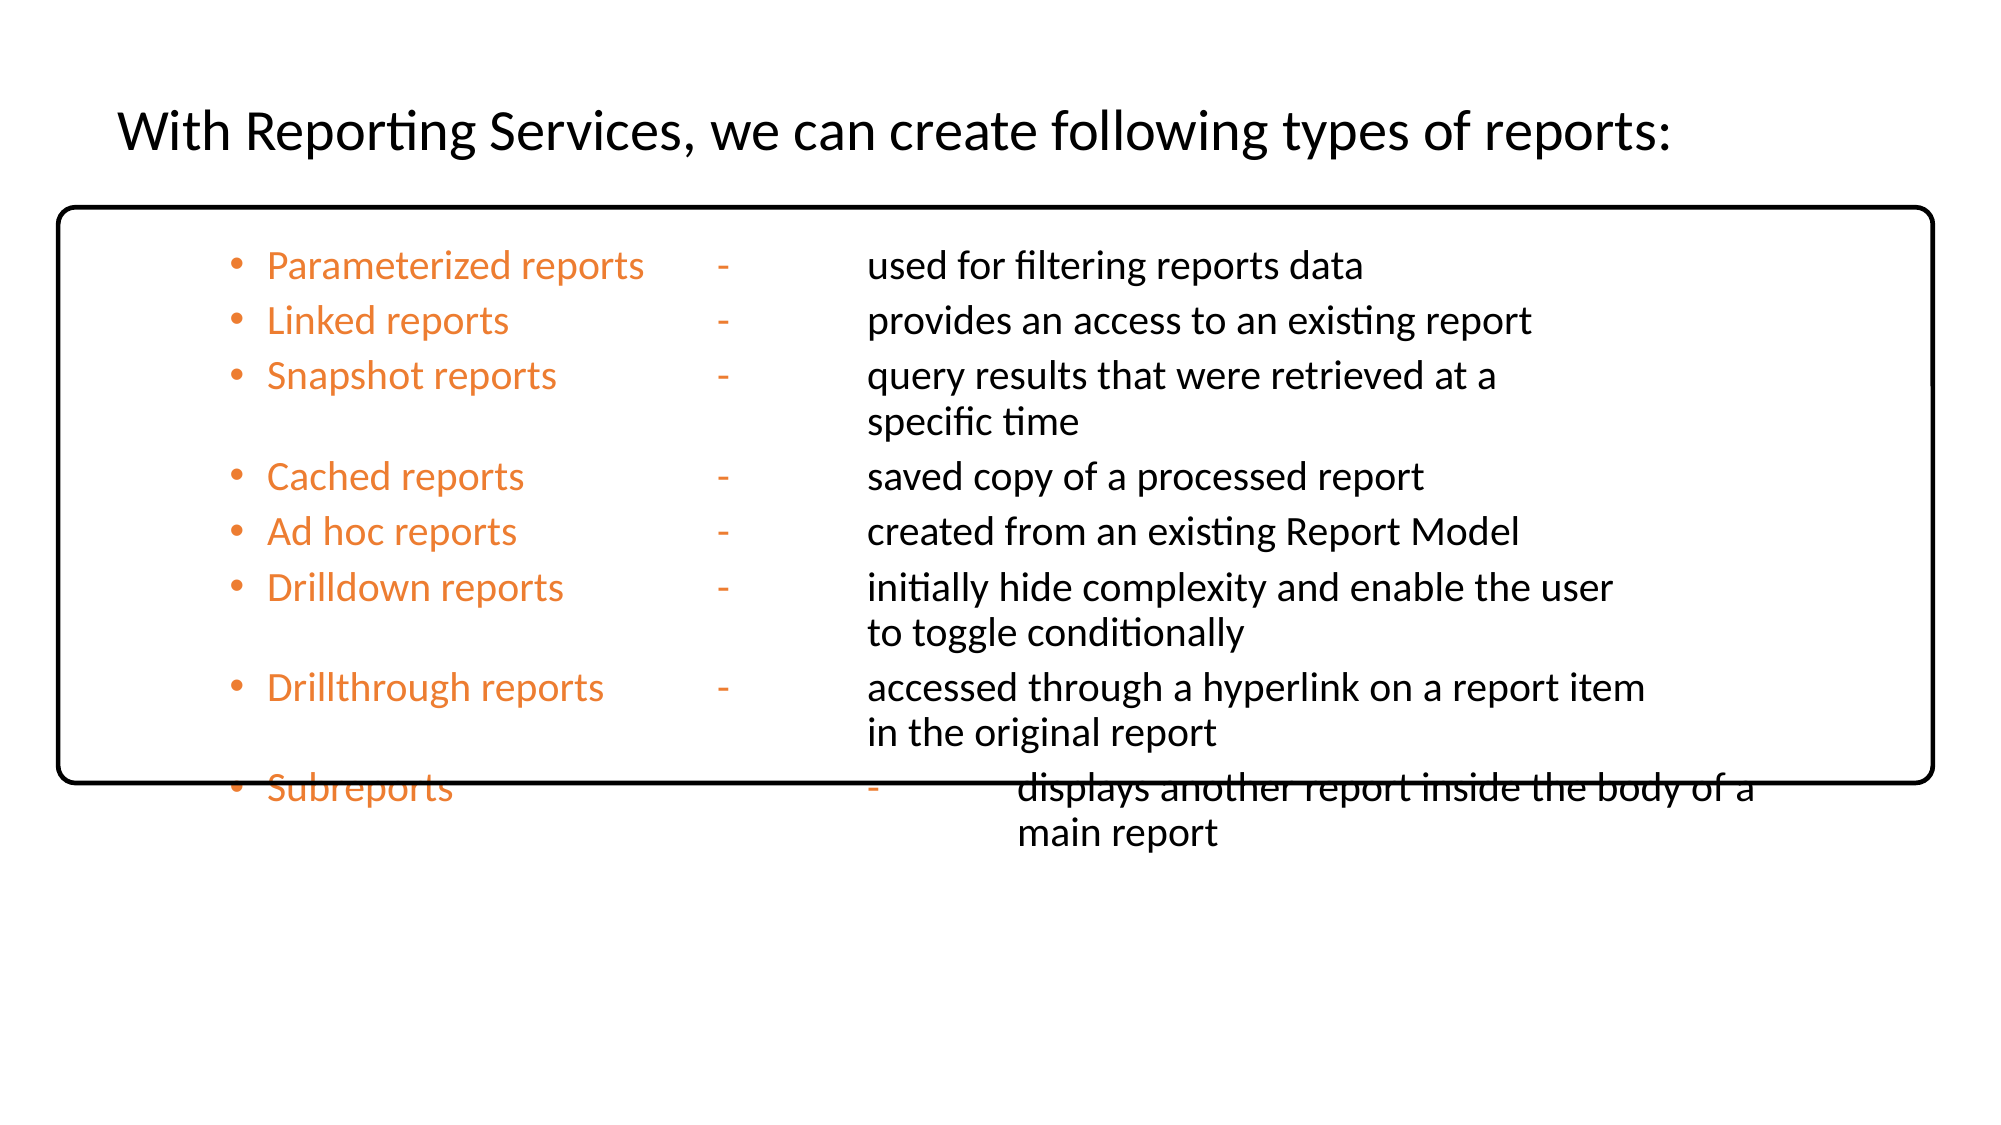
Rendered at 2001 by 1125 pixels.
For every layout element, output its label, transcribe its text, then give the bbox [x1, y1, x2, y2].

text_box [57, 206, 1934, 785]
list With Reporting Services, we can create following types of reports: Parameterized reports - used for filtering reports data Linked reports - provides an access to an existing report Snapshot reports - query results that were retrieved at a specific time Cached reports - saved copy of a processed report Ad hoc reports - created from an existing Report Model Drilldown reports - initially hide complexity and enable the user to toggle conditionally Drillthrough reports - accessed through a hyperlink on a report item in the original report Subreports - displays another report inside the body of a main report [64, 92, 1902, 209]
list With Reporting Services, we can create following types of reports: Parameterized reports - used for filtering reports data Linked reports - provides an access to an existing report Snapshot reports - query results that were retrieved at a specific time Cached reports - saved copy of a processed report Ad hoc reports - created from an existing Report Model Drilldown reports - initially hide complexity and enable the user to toggle conditionally Drillthrough reports - accessed through a hyperlink on a report item in the original report Subreports - displays another report inside the body of a main report [64, 781, 1902, 1027]
